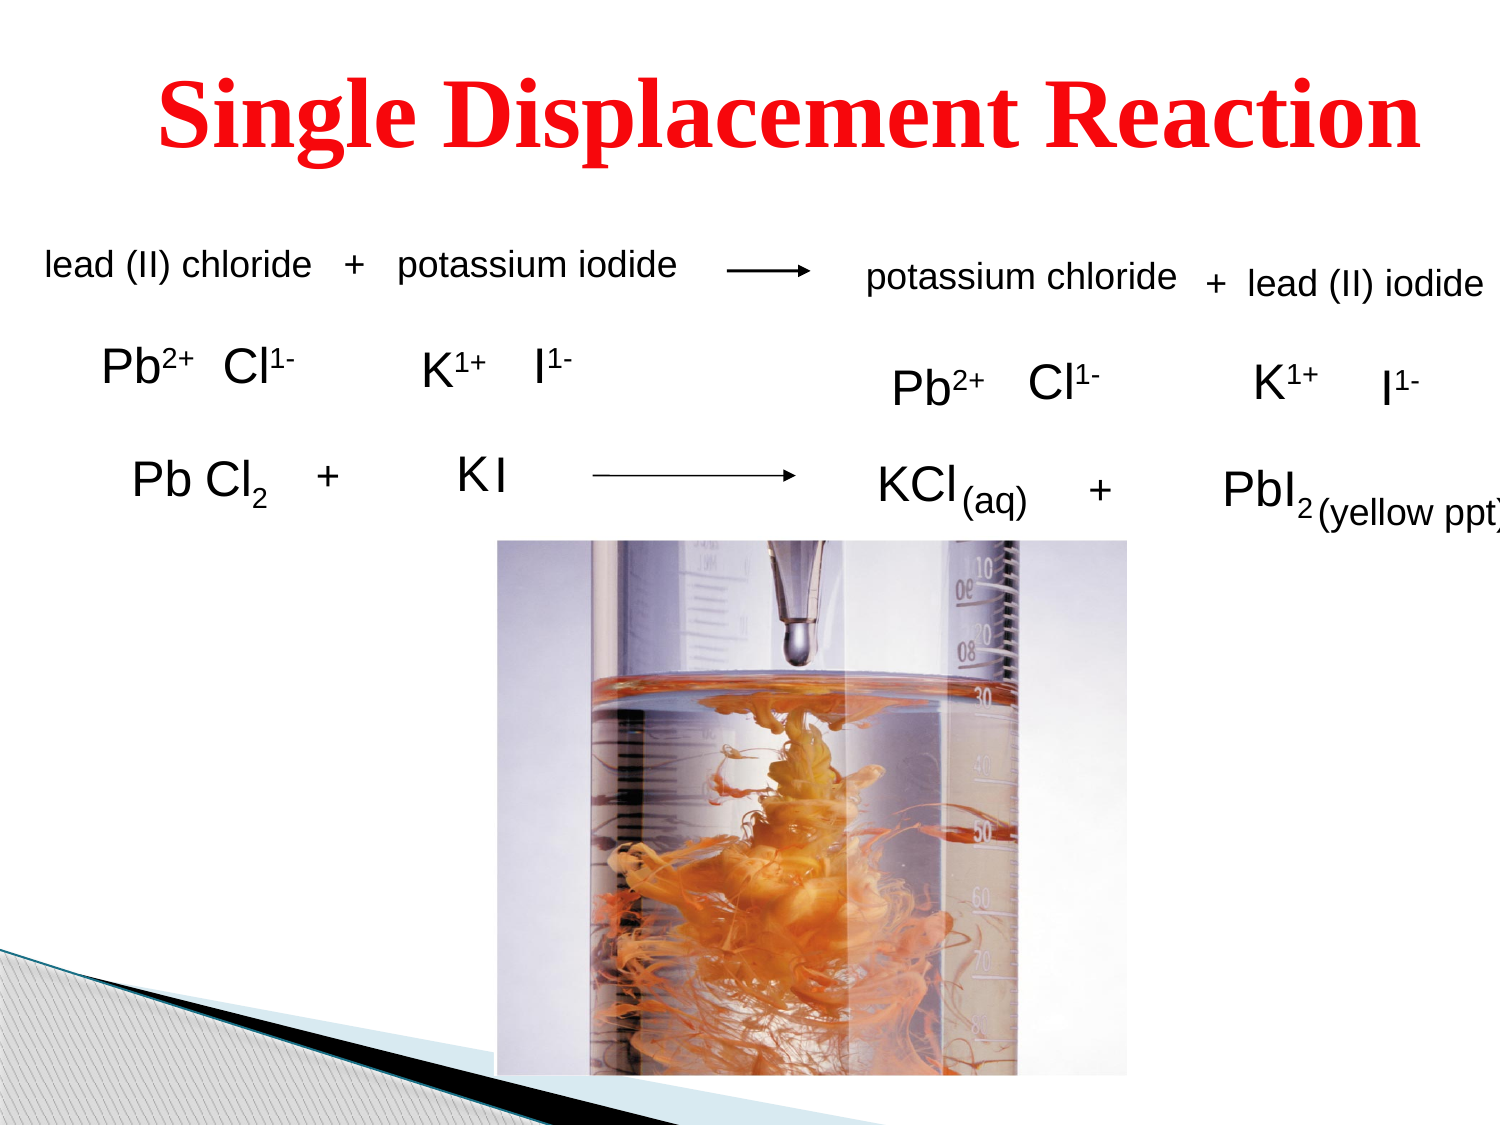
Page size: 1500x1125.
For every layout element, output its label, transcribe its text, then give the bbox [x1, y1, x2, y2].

text_box Pb2+ [876, 348, 1001, 423]
text_box potassium chloride [851, 244, 1193, 305]
text_box PbI2 [1207, 448, 1329, 532]
text_box [726, 264, 811, 278]
text_box Cl2 [92, 438, 292, 522]
picture [493, 536, 1127, 1076]
text_box [592, 469, 796, 482]
text_box lead (II) chloride + potassium iodide [29, 232, 725, 292]
text_box I1- [1365, 348, 1436, 424]
text_box + [301, 441, 356, 507]
text_box Pb [116, 438, 208, 514]
text_box KCl [862, 444, 980, 528]
text_box + [1190, 251, 1243, 312]
text_box Single Displacement Reaction [142, 40, 1439, 176]
text_box K1+ [1238, 342, 1335, 418]
text_box K1+ [406, 329, 503, 405]
text_box I1- [518, 326, 588, 401]
text_box (yellow ppt) [1302, 480, 1500, 540]
text_box lead (II) iodide [1243, 252, 1500, 312]
text_box Cl1- [1012, 342, 1116, 417]
text_box Pb2+ [85, 325, 207, 401]
text_box K [441, 434, 505, 509]
text_box Cl1- [207, 325, 311, 401]
text_box (aq) [946, 468, 1044, 529]
text_box + [1073, 455, 1128, 521]
text_box I [367, 435, 523, 511]
